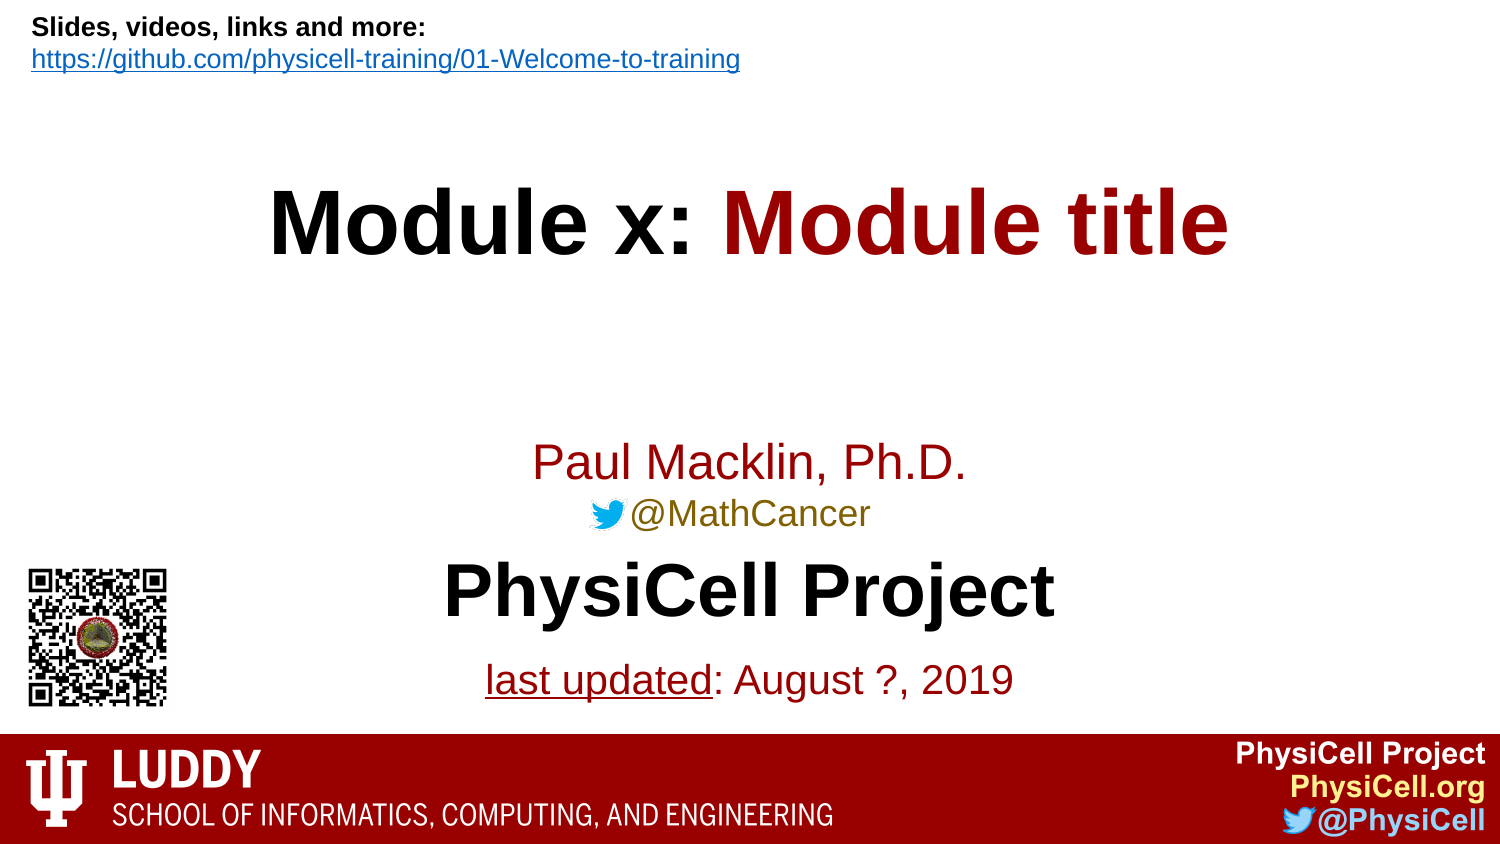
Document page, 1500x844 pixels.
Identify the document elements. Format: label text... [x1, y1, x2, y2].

list Paul Macklin, Ph.D. @MathCancer [300, 436, 1200, 527]
picture [0, 734, 1500, 844]
list last updated: August ?, 2019 [300, 647, 1200, 708]
title Module x: Module title [75, 75, 1425, 375]
picture [589, 495, 628, 534]
picture [22, 562, 173, 713]
text_box Slides, videos, links and more: https://github.com/physicell-training/01-Welcome-to-training [31, 9, 741, 75]
